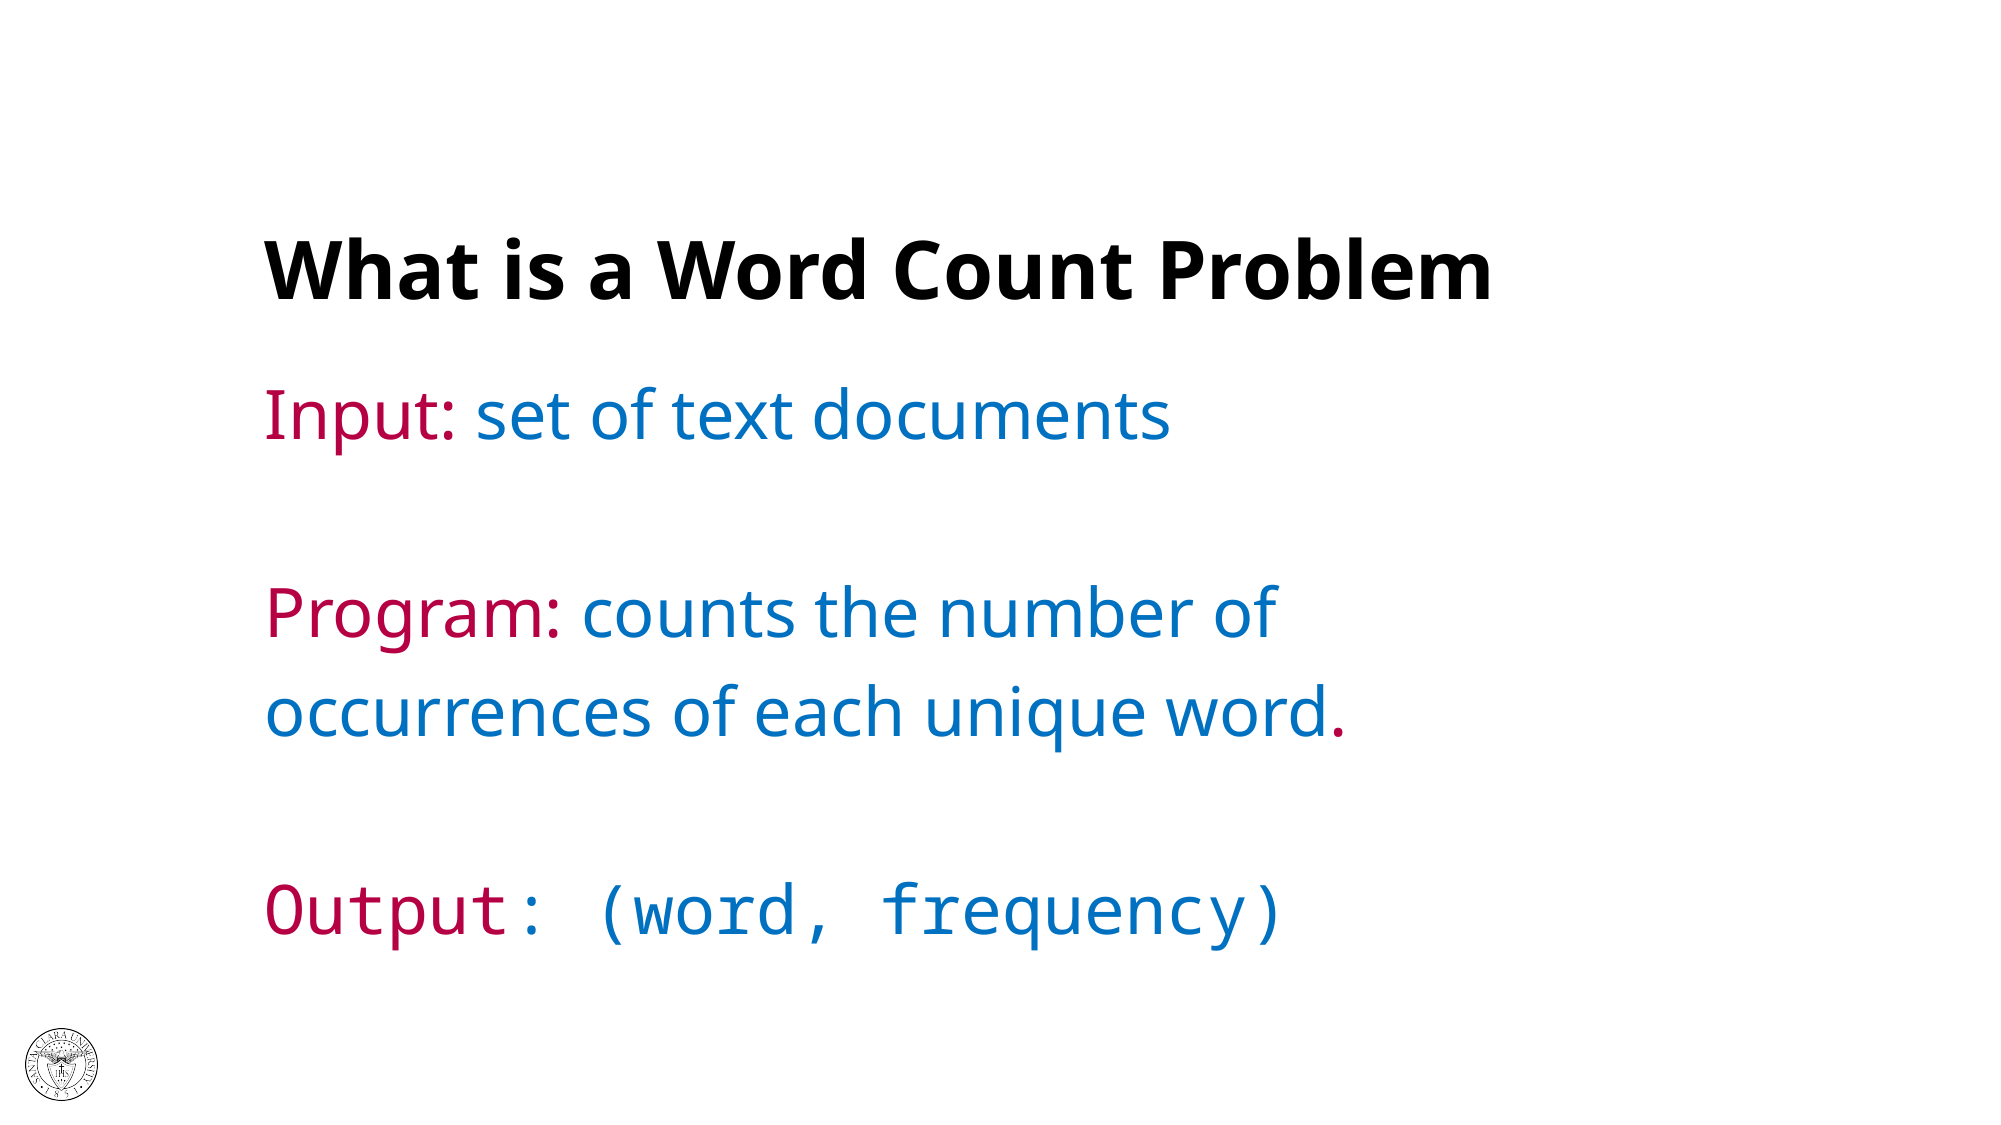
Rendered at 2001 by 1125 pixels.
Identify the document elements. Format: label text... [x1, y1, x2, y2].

subtitle Input: set of text documents Program: counts the number of occurrences of each unique word. Output: (word, frequency) [249, 363, 1750, 960]
title What is a Word Count Problem [249, 165, 1750, 325]
picture [25, 1028, 98, 1101]
